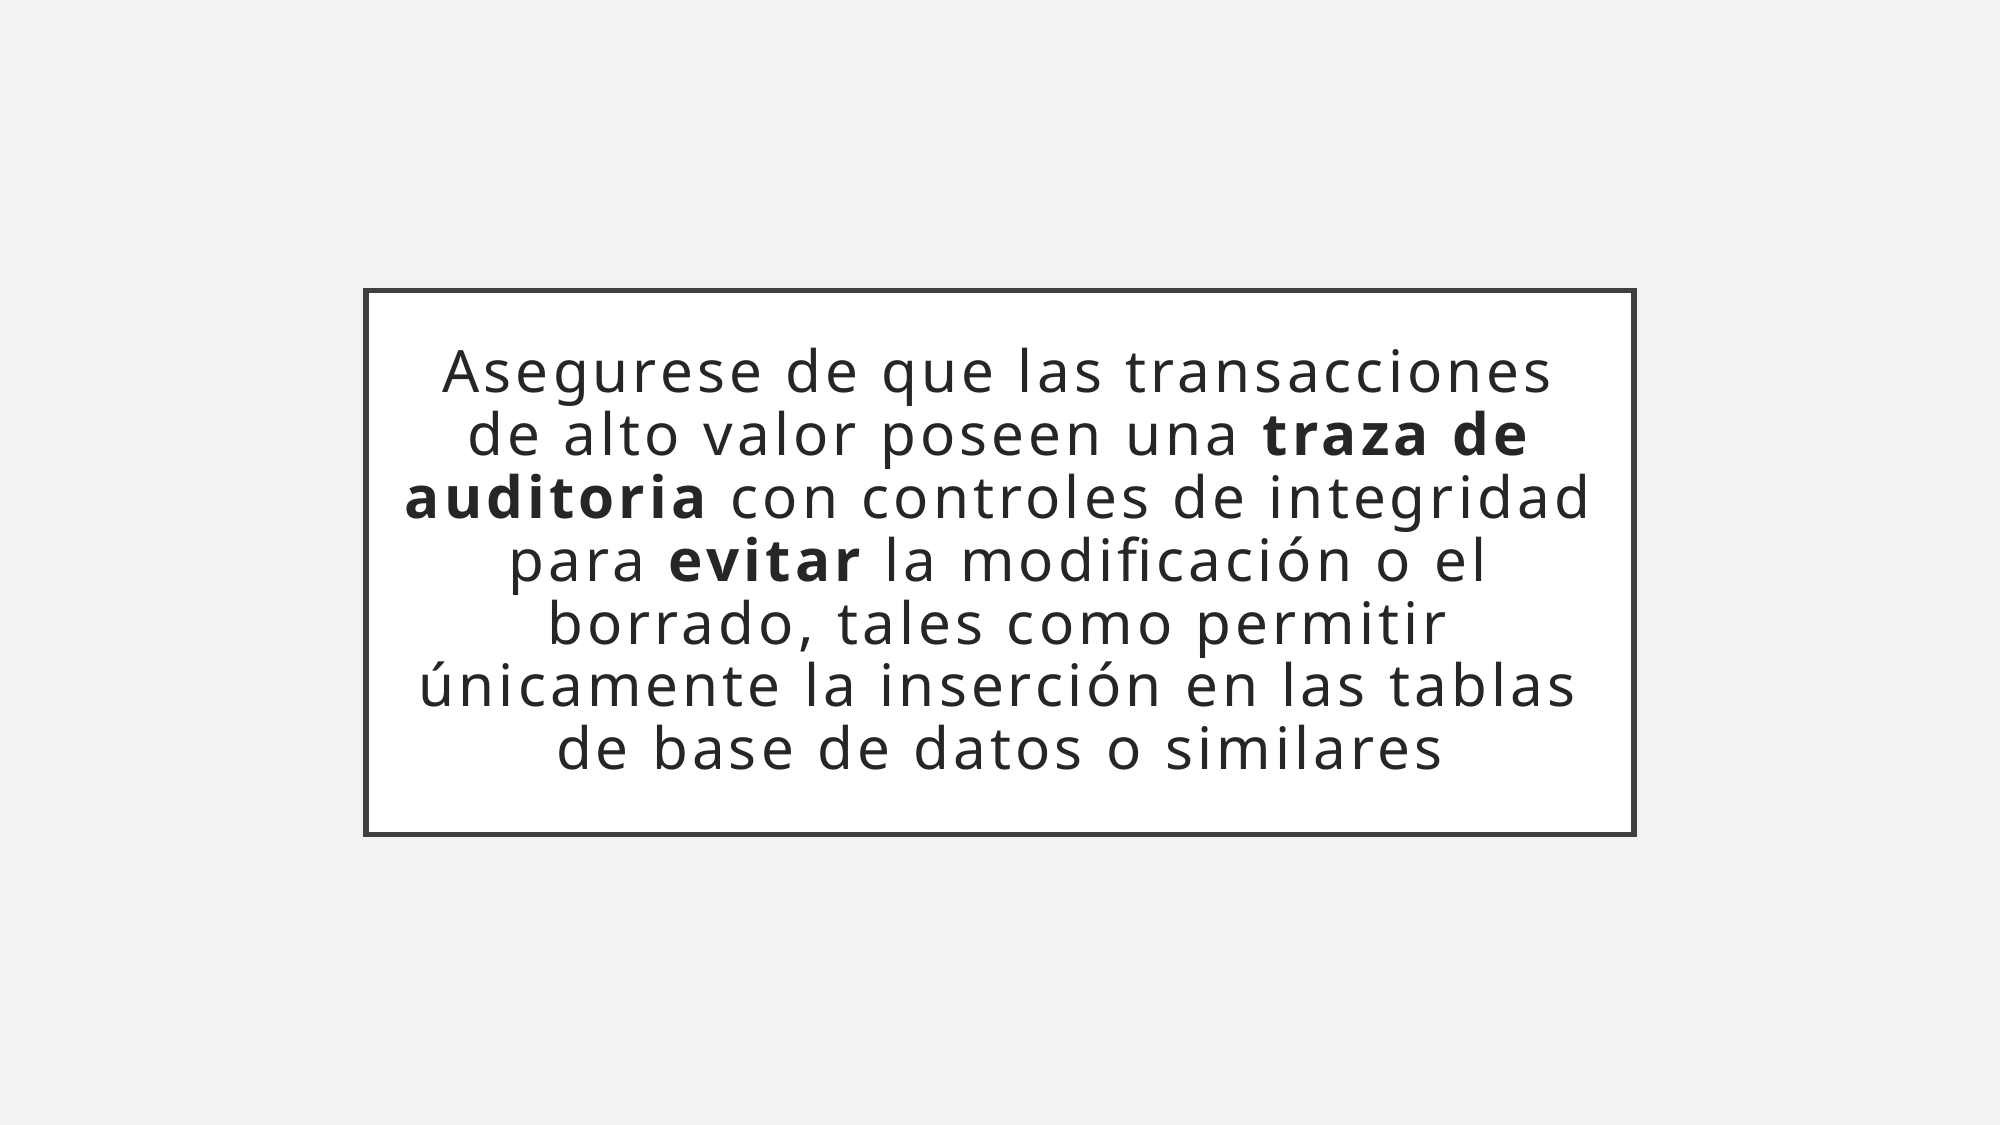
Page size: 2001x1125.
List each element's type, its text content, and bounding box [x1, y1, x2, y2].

title Asegurese de que las transacciones de alto valor poseen una traza de auditoria con controles de integridad para evitar la modificación o el borrado, tales como permitir únicamente la inserción en las tablas de base de datos o similares [363, 288, 1637, 837]
